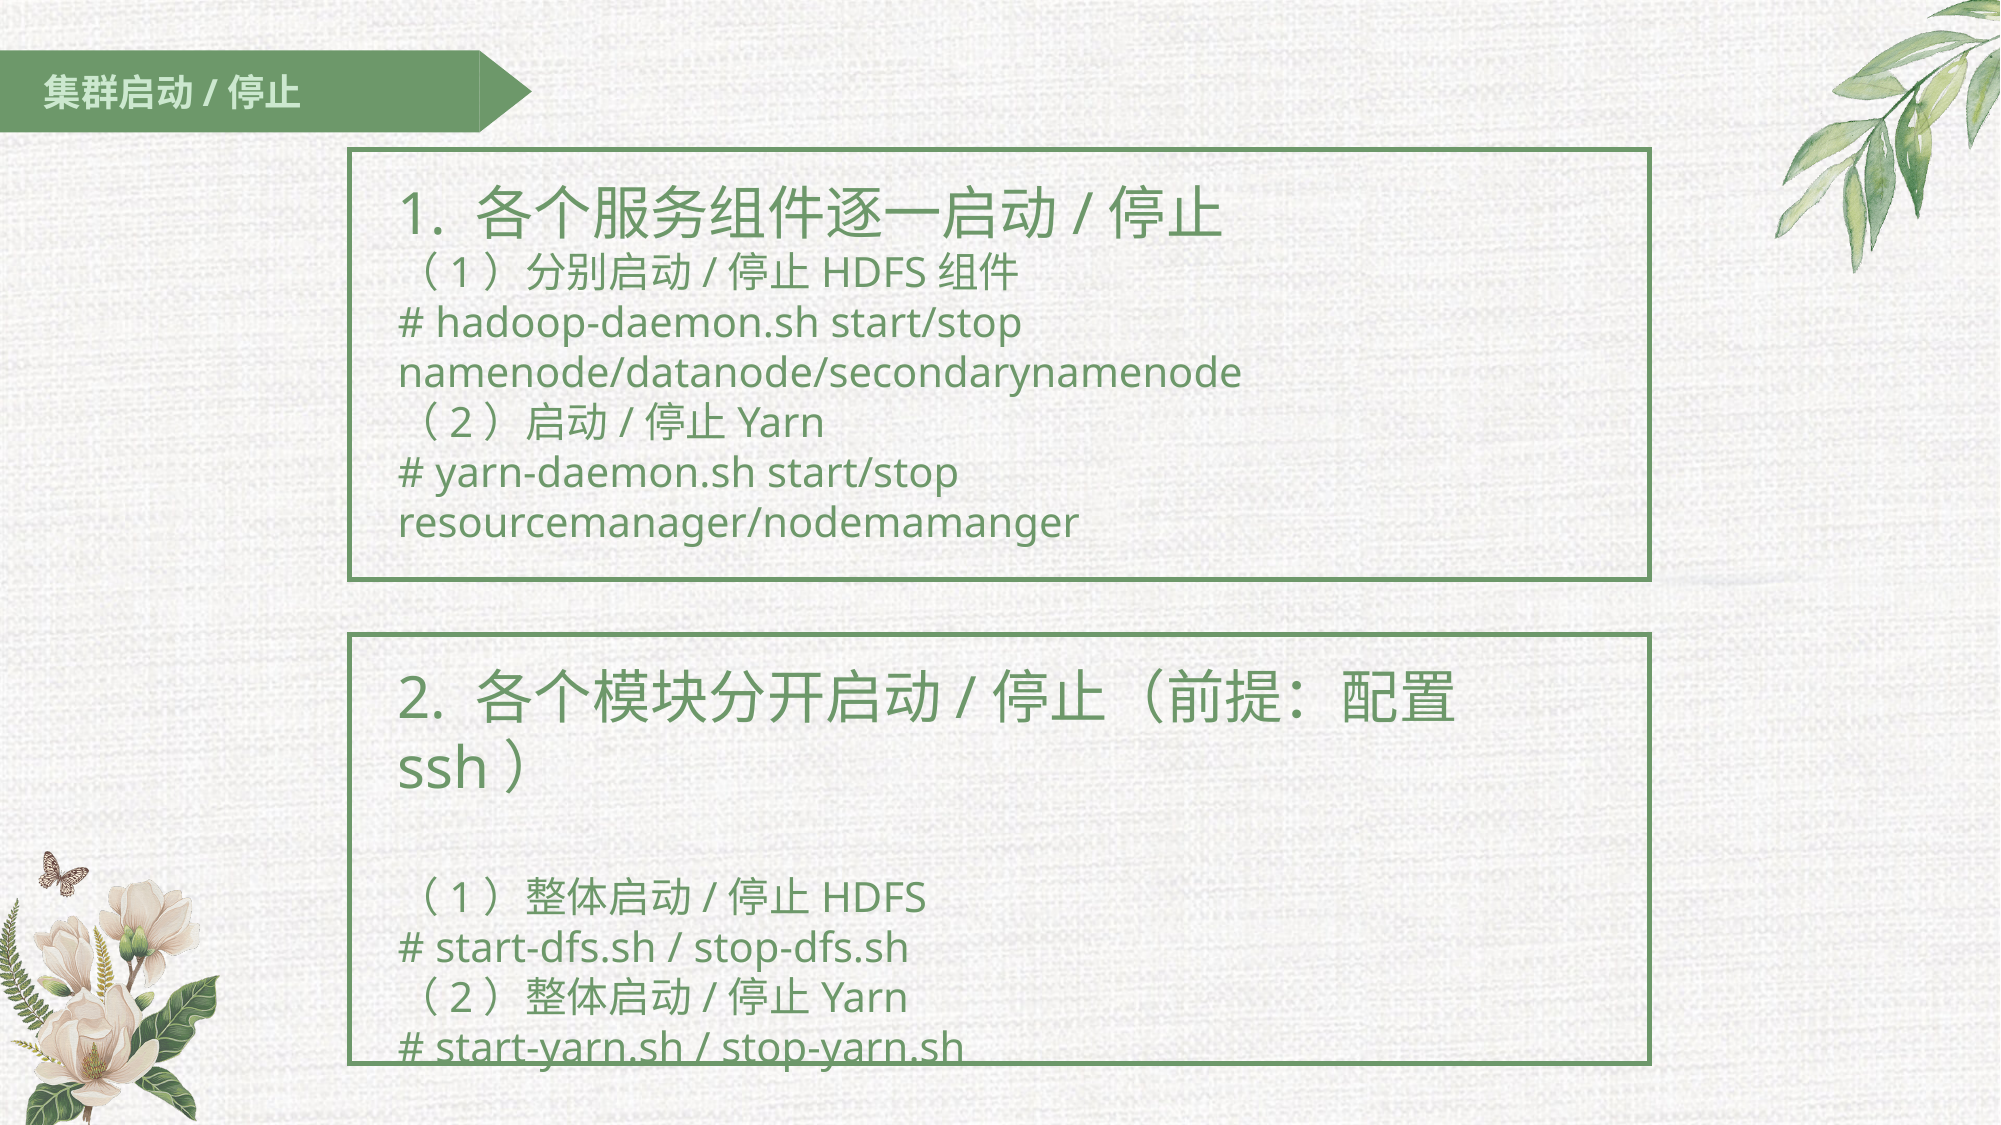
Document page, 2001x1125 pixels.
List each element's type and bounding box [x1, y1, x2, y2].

picture [0, 0, 2001, 1125]
text_box [349, 633, 1651, 1065]
text_box [349, 149, 1651, 580]
text_box [0, 50, 533, 133]
